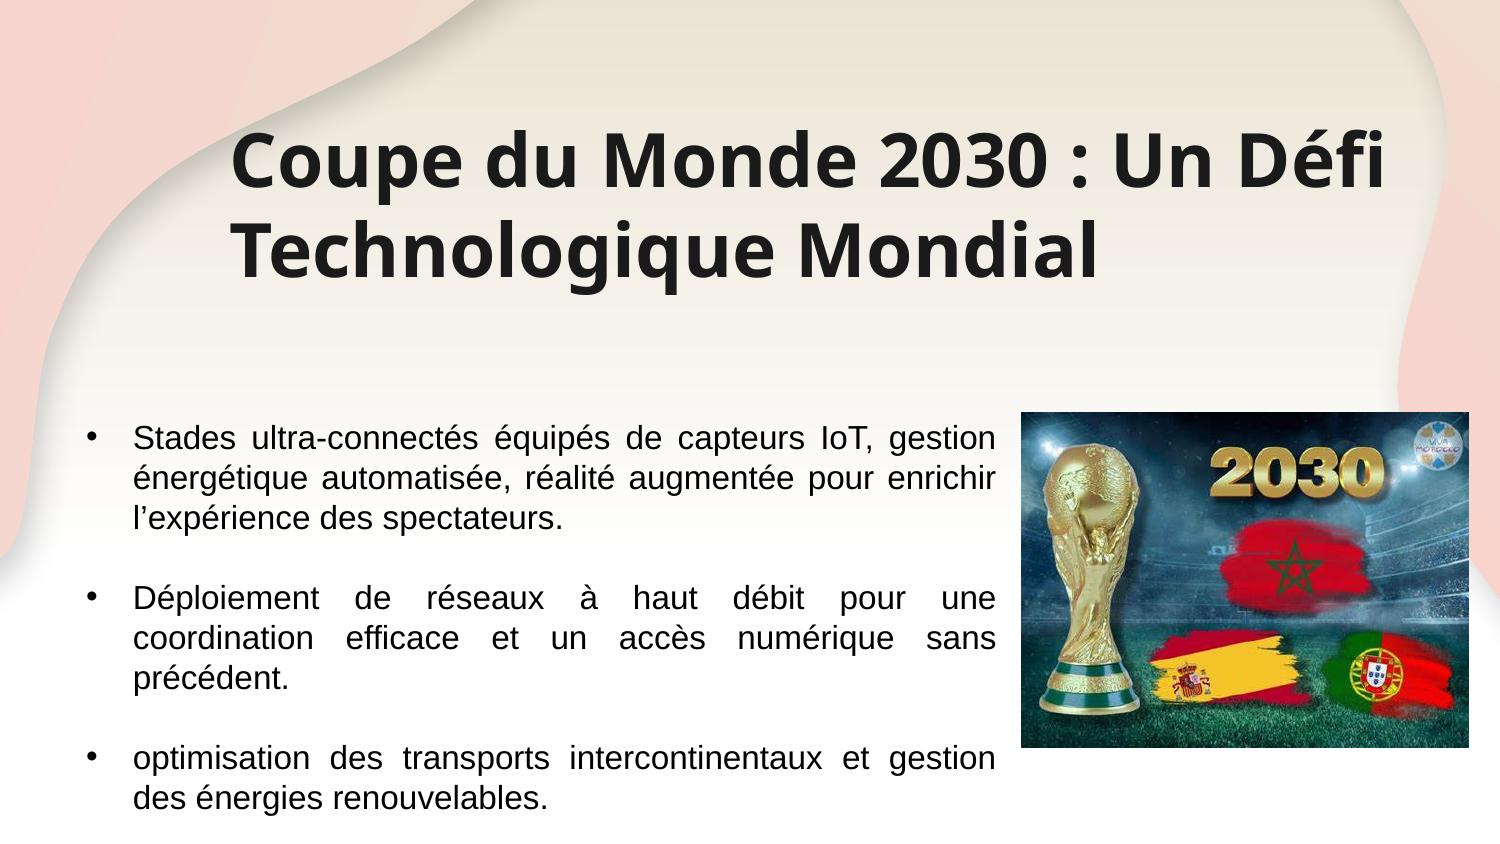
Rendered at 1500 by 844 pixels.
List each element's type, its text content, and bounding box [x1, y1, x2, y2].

picture [1021, 412, 1470, 748]
text_box Stades ultra-connectés équipés de capteurs IoT, gestion énergétique automatisée, réalité augmentée pour enrichir l’expérience des spectateurs. Déploiement de réseaux à haut débit pour une coordination efficace et un accès numérique sans précédent. optimisation des transports intercontinentaux et gestion des énergies renouvelables. [71, 409, 1013, 824]
title Coupe du Monde 2030 : Un Défi Technologique Mondial [214, 169, 1500, 308]
